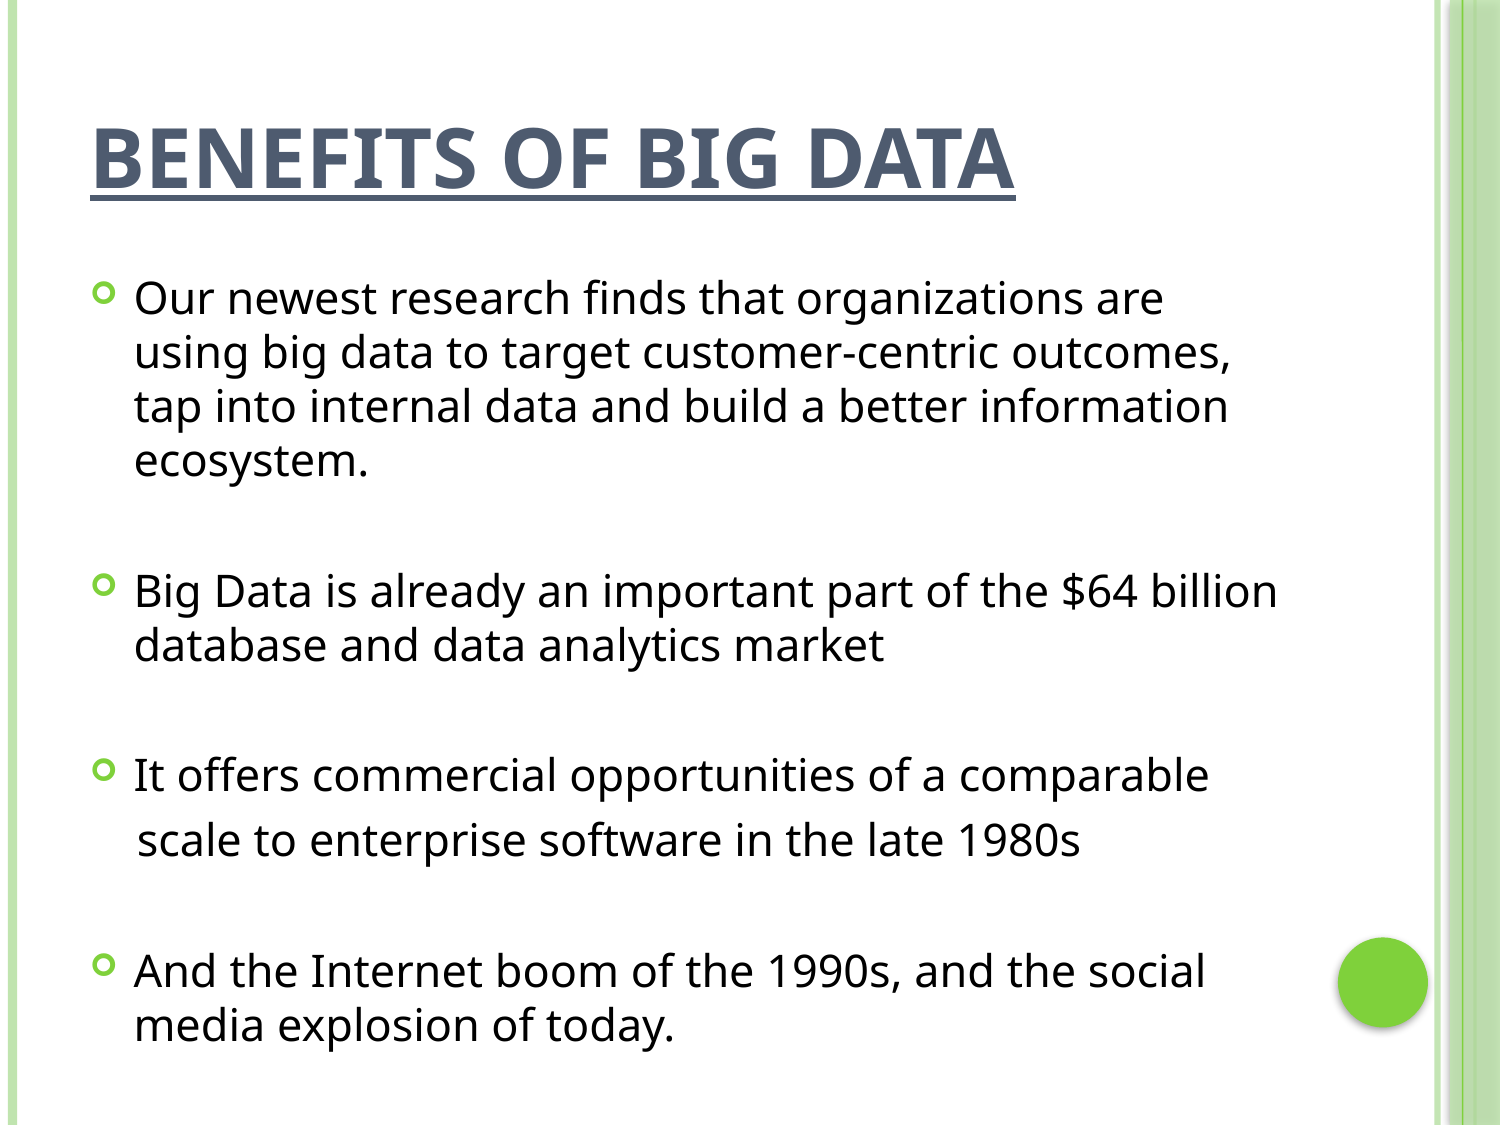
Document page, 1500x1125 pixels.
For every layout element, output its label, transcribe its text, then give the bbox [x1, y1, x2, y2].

list Our newest research finds that organizations are using big data to target customer-centric outcomes, tap into internal data and build a better information ecosystem. Big Data is already an important part of the $64 billion database and data analytics market It offers commercial opportunities of a comparable scale to enterprise software in the late 1980s And the Internet boom of the 1990s, and the social media explosion of today. [75, 262, 1300, 1062]
title Benefits of Big Data [75, 24, 1425, 213]
